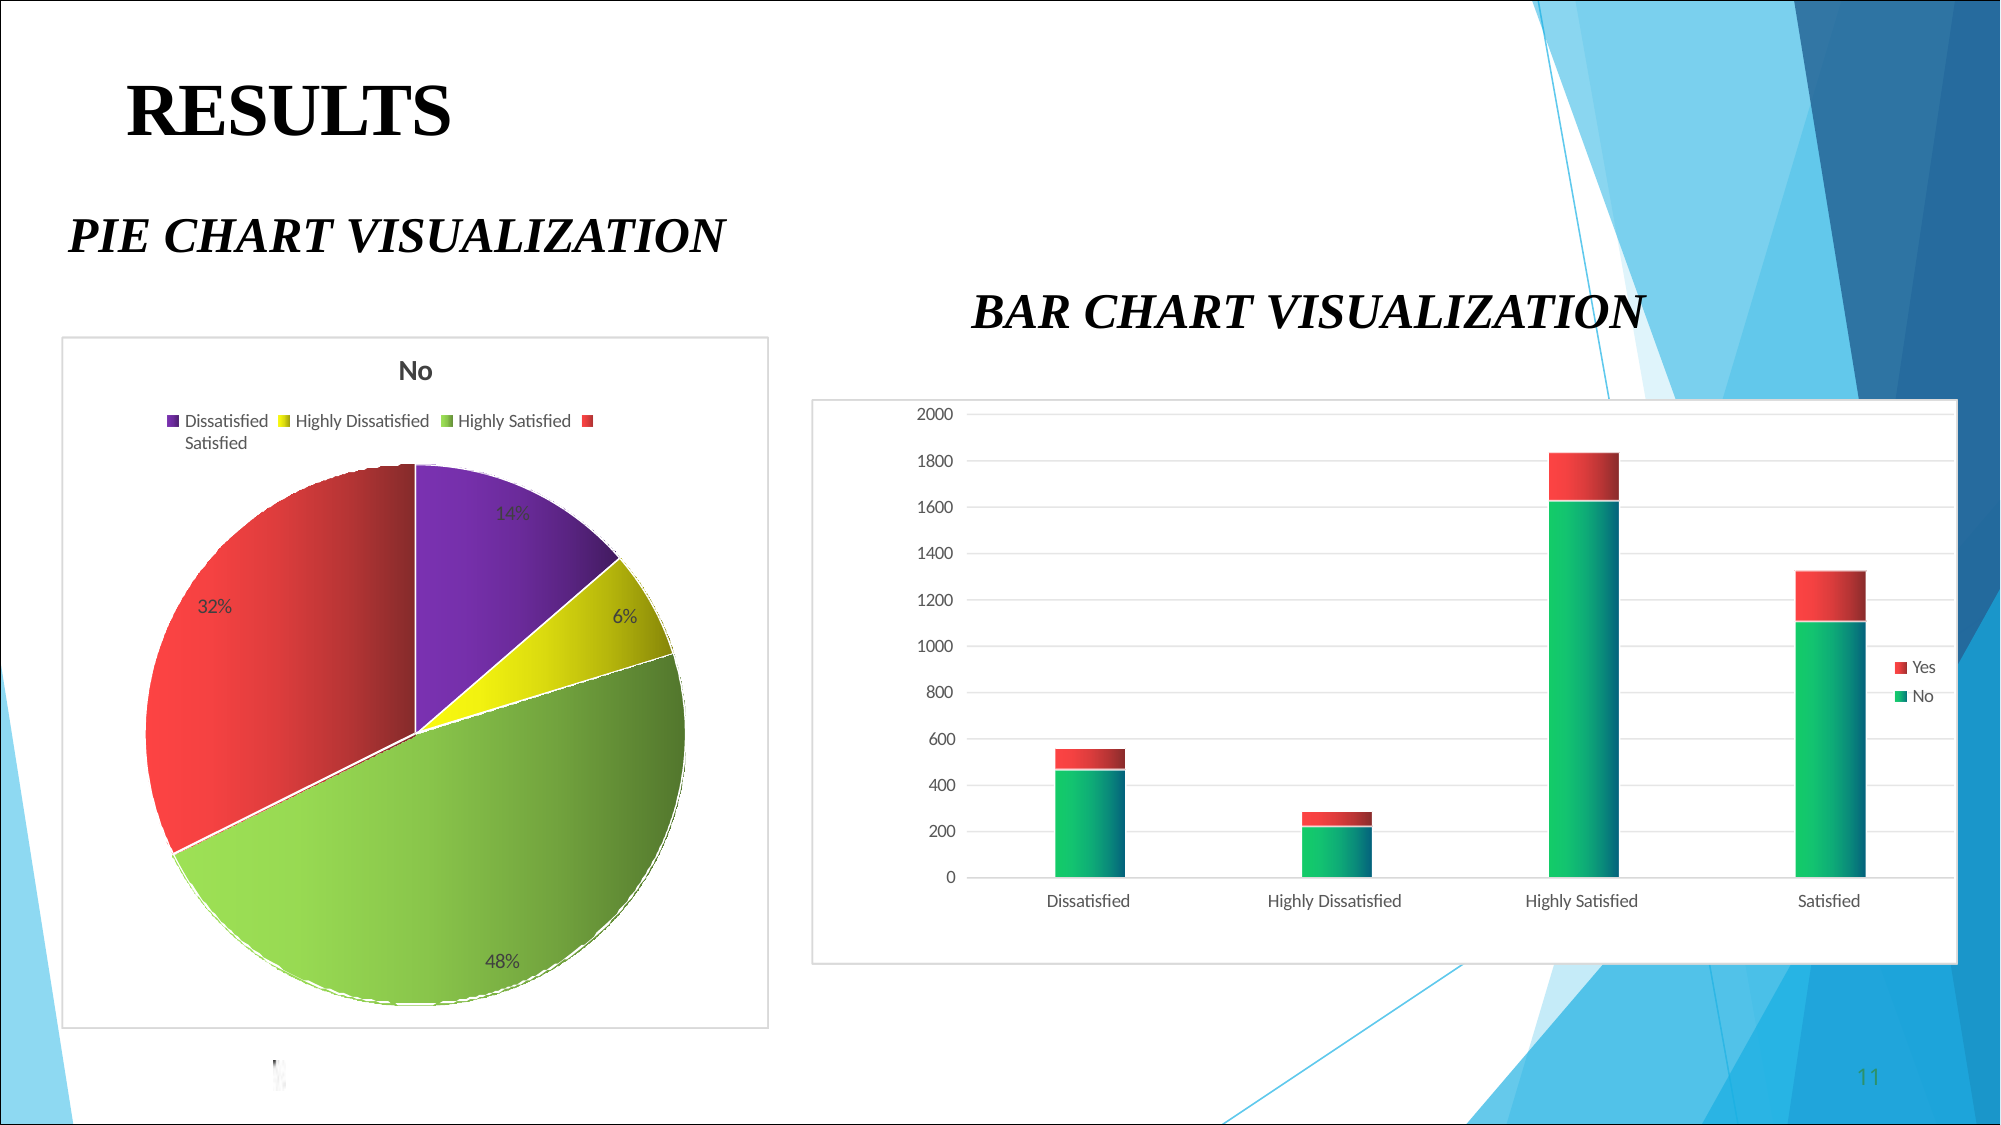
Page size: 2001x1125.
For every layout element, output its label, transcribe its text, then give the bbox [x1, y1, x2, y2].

picture [273, 1060, 287, 1091]
text_box [0, 0, 2000, 1125]
slide_number 10 [1849, 1061, 1890, 1125]
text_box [61, 336, 1959, 1030]
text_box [1893, 660, 1908, 704]
